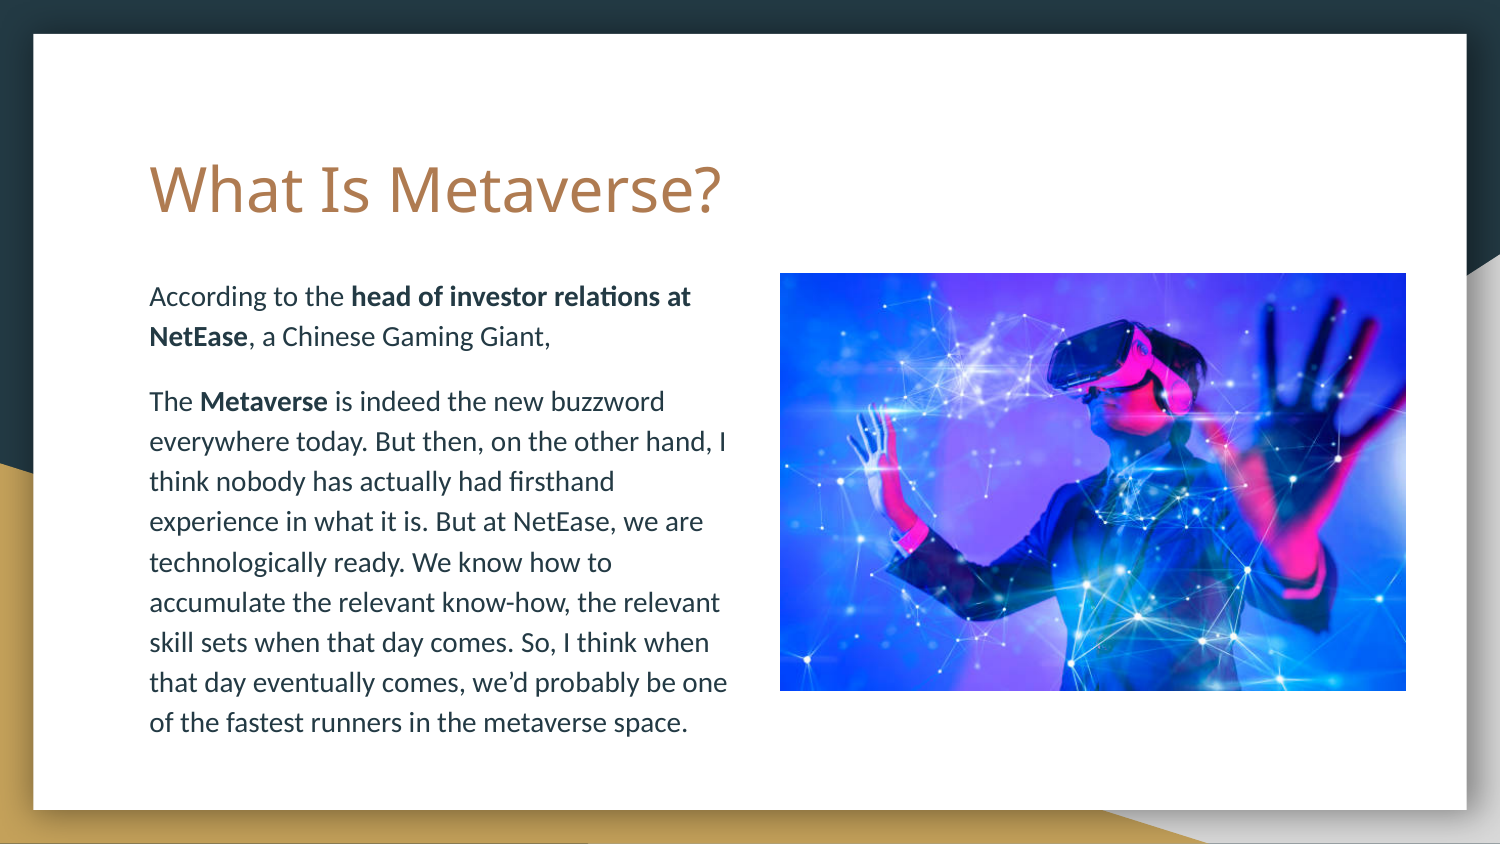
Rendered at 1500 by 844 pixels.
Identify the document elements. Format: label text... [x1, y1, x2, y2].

list According to the head of investor relations at NetEase, a Chinese Gaming Giant, The Metaverse is indeed the new buzzword everywhere today. But then, on the other hand, I think nobody has actually had firsthand experience in what it is. But at NetEase, we are technologically ready. We know how to accumulate the relevant know-how, the relevant skill sets when that day comes. So, I think when that day eventually comes, we’d probably be one of the fastest runners in the metaverse space. [134, 256, 761, 729]
title What Is Metaverse? [134, 135, 1366, 274]
picture [779, 272, 1406, 691]
